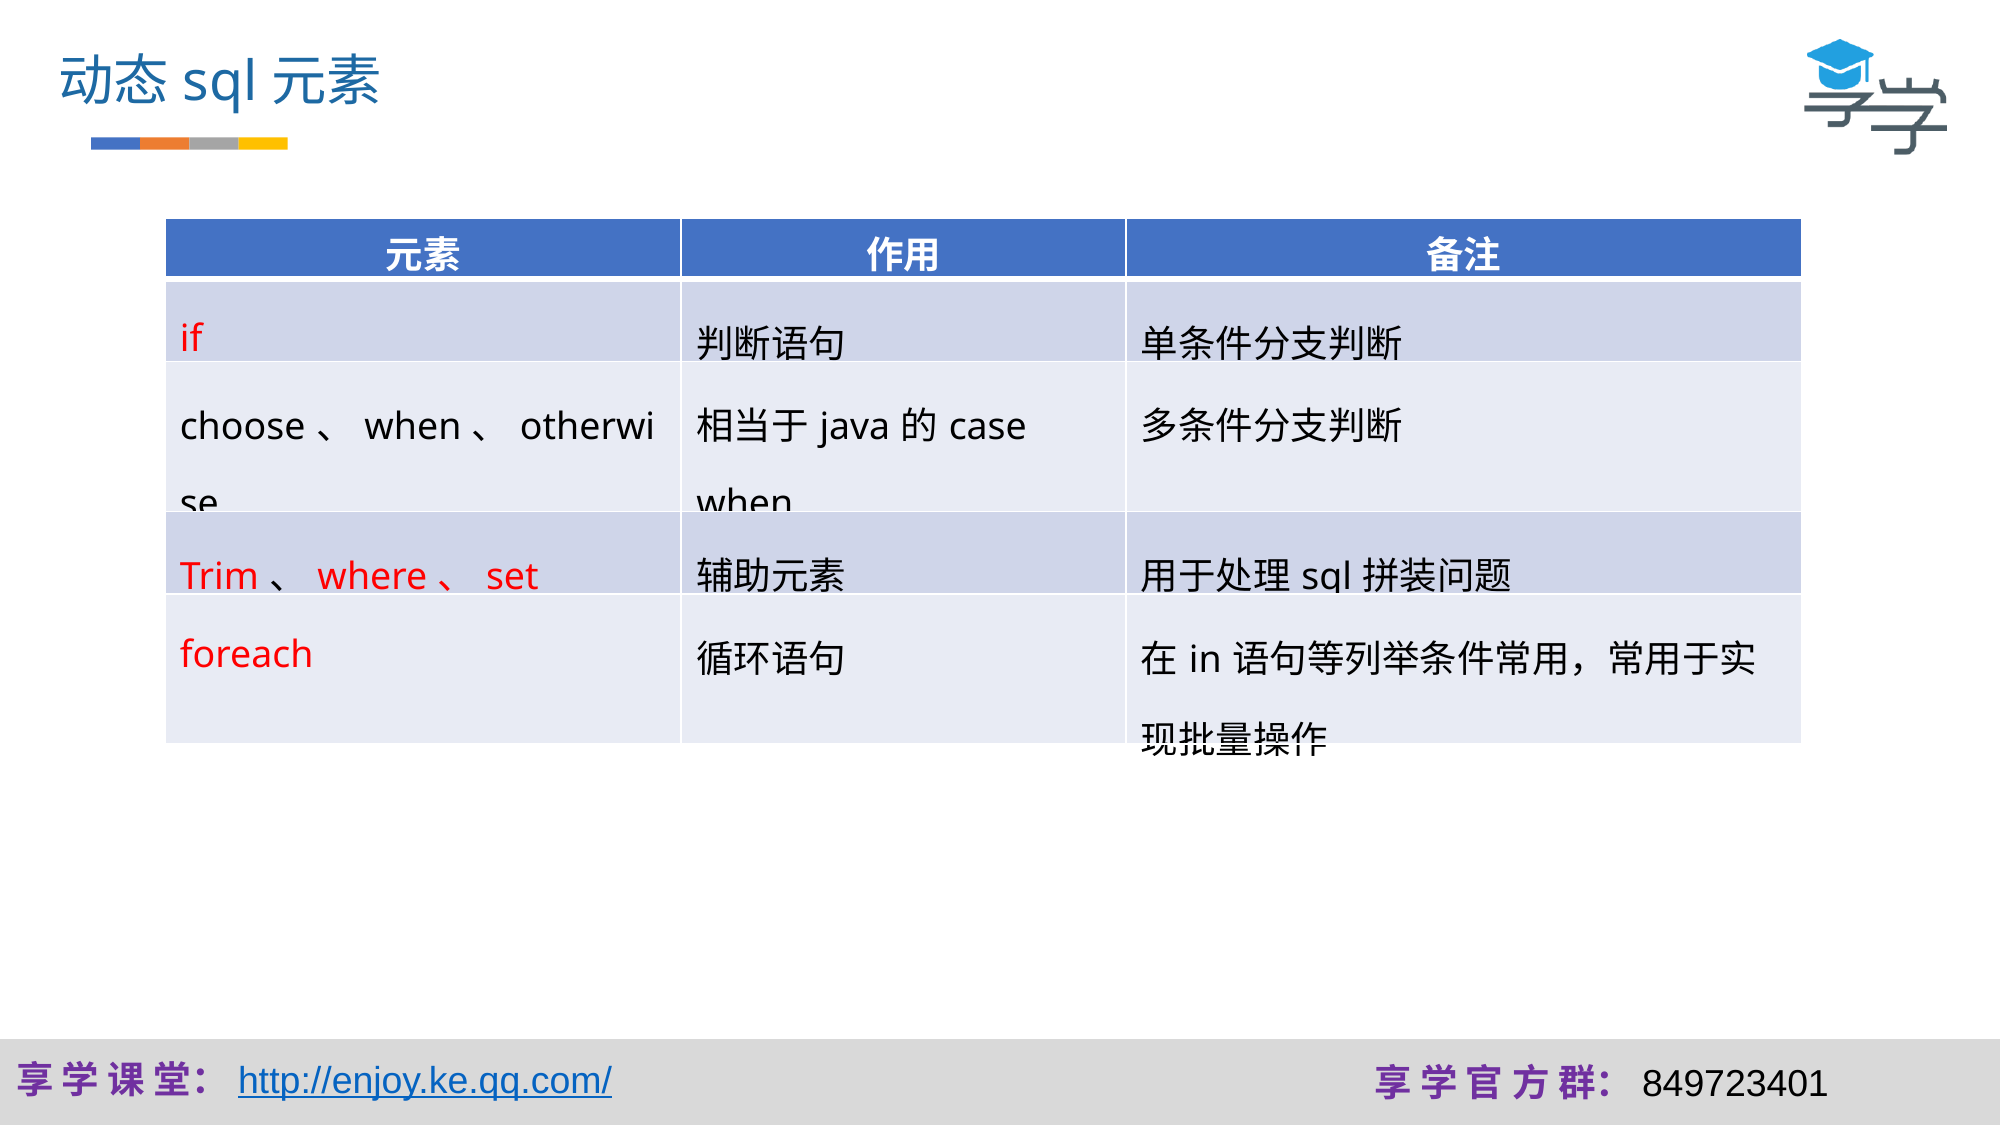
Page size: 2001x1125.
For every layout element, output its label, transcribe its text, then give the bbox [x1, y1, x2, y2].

table_cell if [166, 282, 680, 361]
table_cell 多条件分支判断 [1127, 362, 1801, 511]
text_box 动态sql元素 [58, 45, 1002, 112]
table_cell 判断语句 [682, 282, 1125, 361]
table_cell foreach [166, 595, 680, 743]
table_cell 用于处理sql拼装问题 [1127, 512, 1801, 593]
table_header 备注 [1127, 219, 1801, 276]
table_cell 相当于java的case when [682, 362, 1125, 511]
table_cell 单条件分支判断 [1127, 282, 1801, 361]
table_cell Trim、where、set [166, 512, 680, 593]
table_cell 循环语句 [682, 595, 1125, 743]
table_header 作用 [682, 219, 1125, 276]
table_header 元素 [166, 219, 680, 276]
table_cell 辅助元素 [682, 512, 1125, 593]
table_cell choose、when、otherwise [166, 362, 680, 511]
table_cell 在in语句等列举条件常用，常用于实现批量操作 [1127, 595, 1801, 743]
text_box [90, 137, 288, 150]
picture [1799, 20, 1952, 173]
